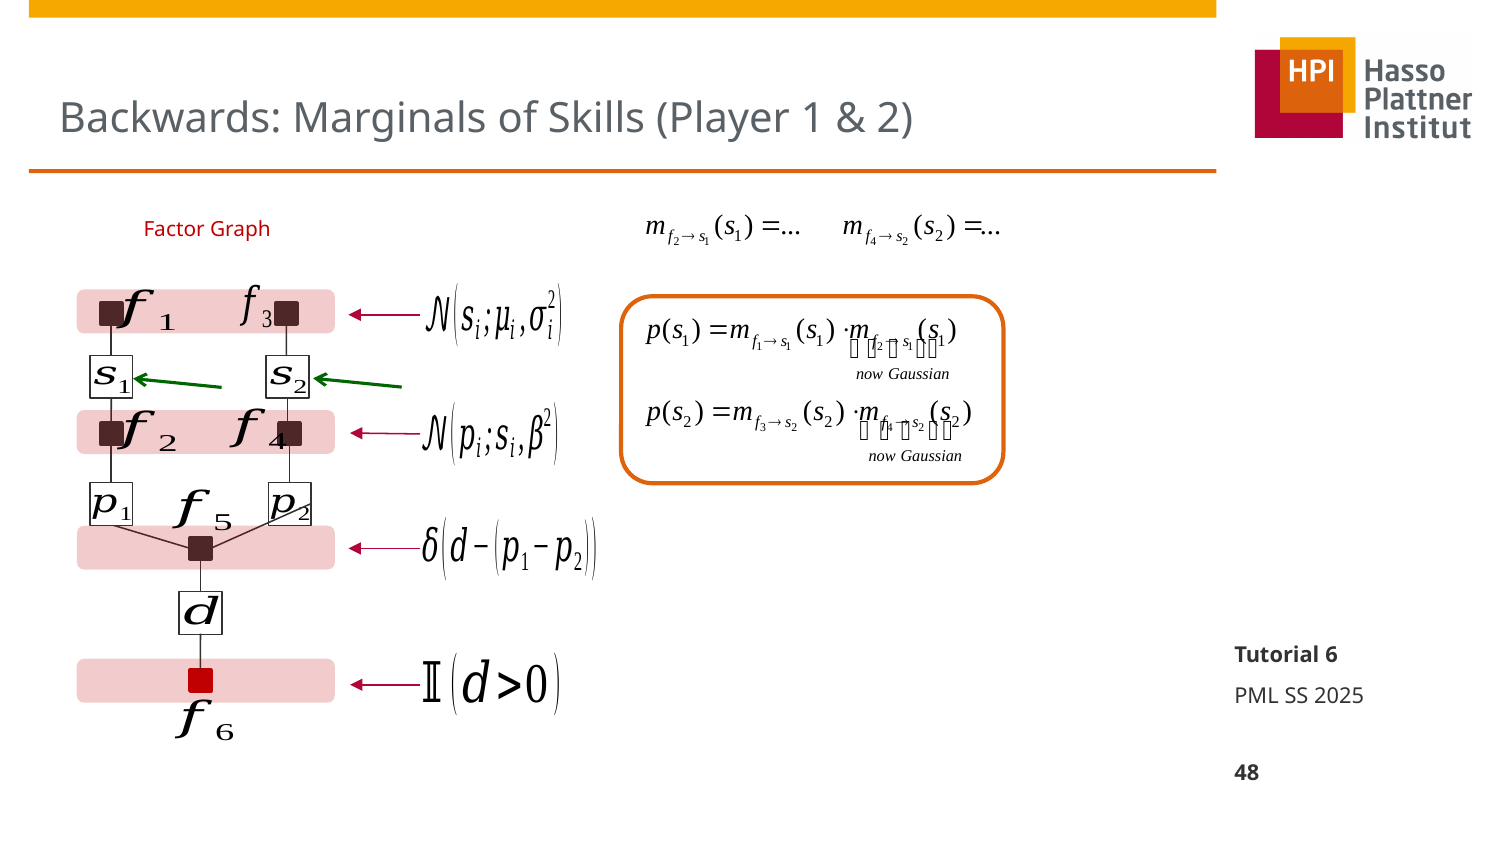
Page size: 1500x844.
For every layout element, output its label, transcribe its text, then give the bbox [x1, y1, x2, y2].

title Backwards: Marginals of Skills (Player 1 & 2) [58, 17, 1187, 170]
text_box [76, 658, 335, 703]
text_box [618, 294, 1006, 486]
text_box [76, 289, 335, 334]
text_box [640, 205, 1004, 252]
slide_number PML SS 2025 [1216, 681, 1471, 758]
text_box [312, 377, 402, 388]
footer Tutorial 6 [1216, 584, 1471, 670]
text_box Factor Graph [83, 193, 331, 263]
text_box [132, 378, 222, 388]
text_box [76, 410, 335, 455]
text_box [110, 524, 191, 549]
slide_number 48 [1216, 758, 1471, 788]
picture [1252, 33, 1477, 142]
text_box [76, 525, 335, 570]
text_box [210, 518, 276, 549]
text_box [638, 310, 978, 472]
